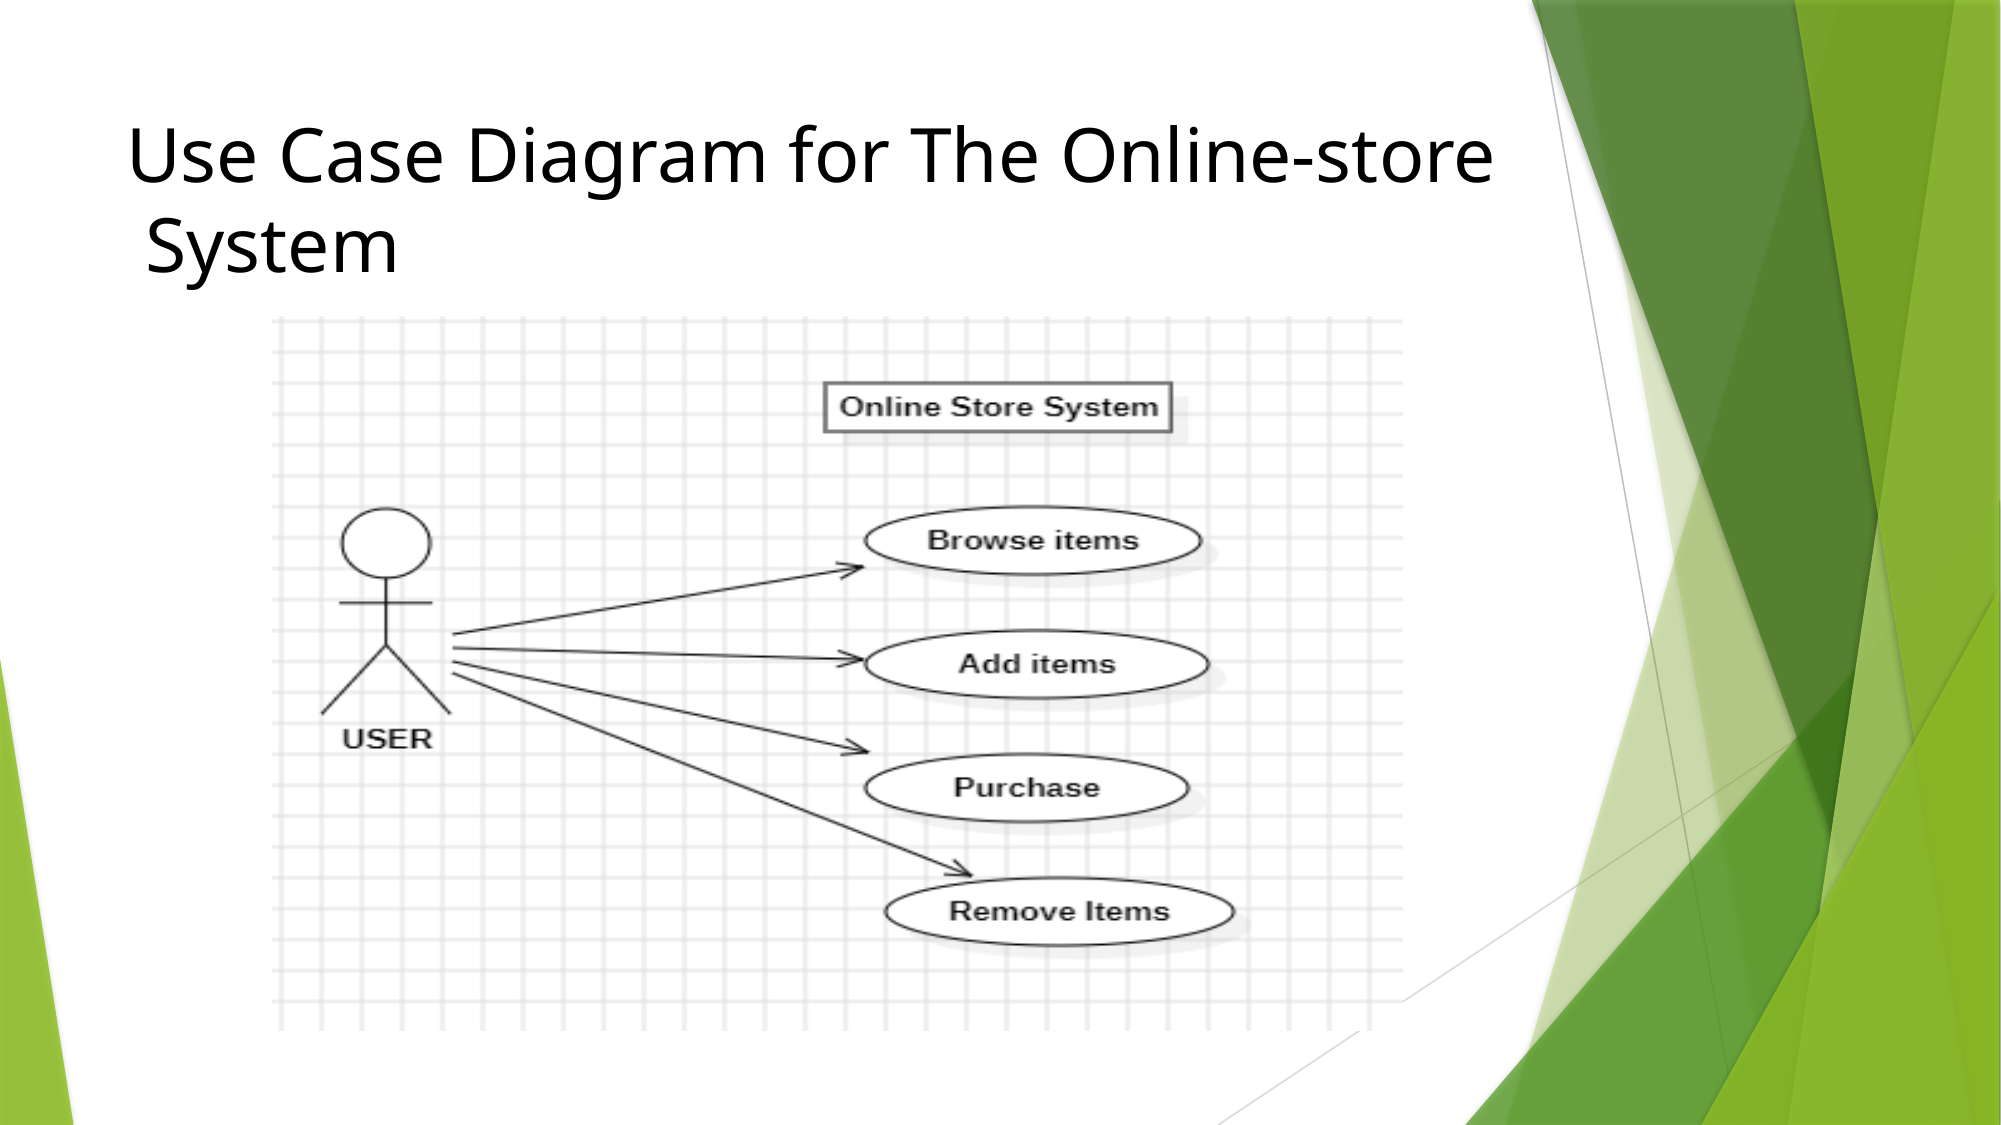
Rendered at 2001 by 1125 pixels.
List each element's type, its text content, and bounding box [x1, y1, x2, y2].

picture [272, 316, 1403, 1031]
title Use Case Diagram for The Online-store System [111, 99, 1522, 317]
